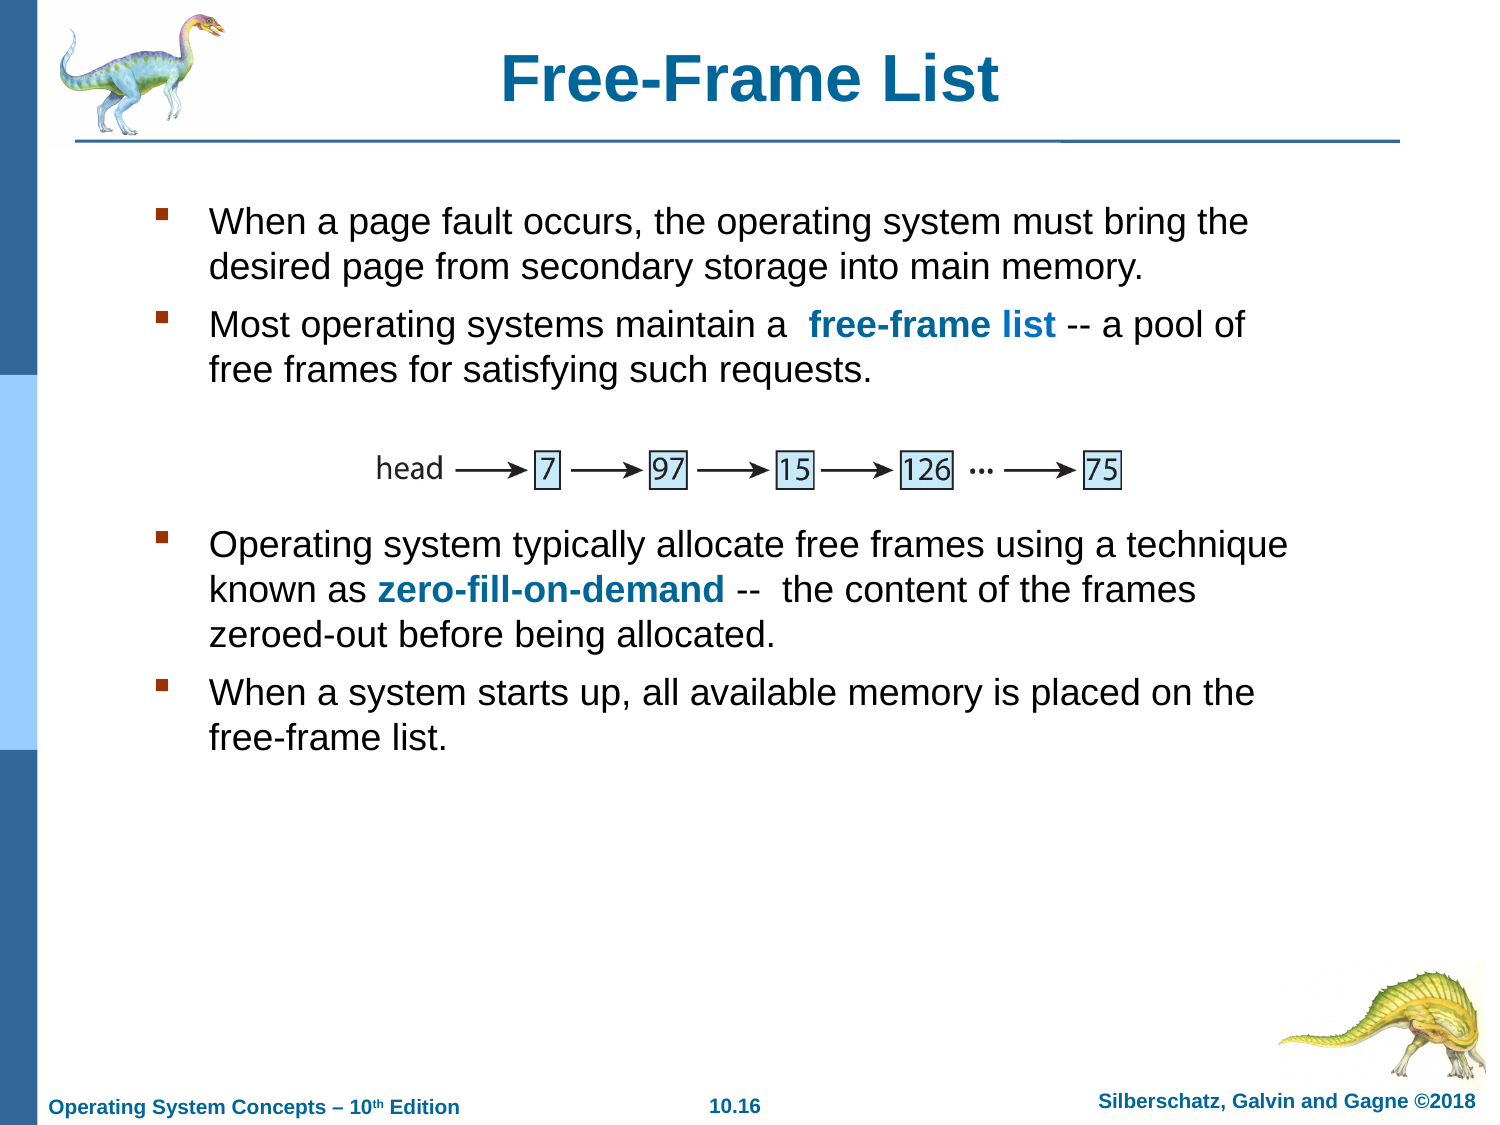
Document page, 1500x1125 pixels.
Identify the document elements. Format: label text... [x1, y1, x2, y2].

picture [375, 436, 1122, 490]
picture [46, 0, 243, 149]
picture [1275, 959, 1486, 1090]
title Free-Frame List [75, 27, 1425, 122]
list When a page fault occurs, the operating system must bring the desired page from secondary storage into main memory. Most operating systems maintain a free-frame list -- a pool of free frames for satisfying such requests. Operating system typically allocate free frames using a technique known as zero-fill-on-demand -- the content of the frames zeroed-out before being allocated. When a system starts up, all available memory is placed on the free-frame list. [137, 189, 1322, 837]
